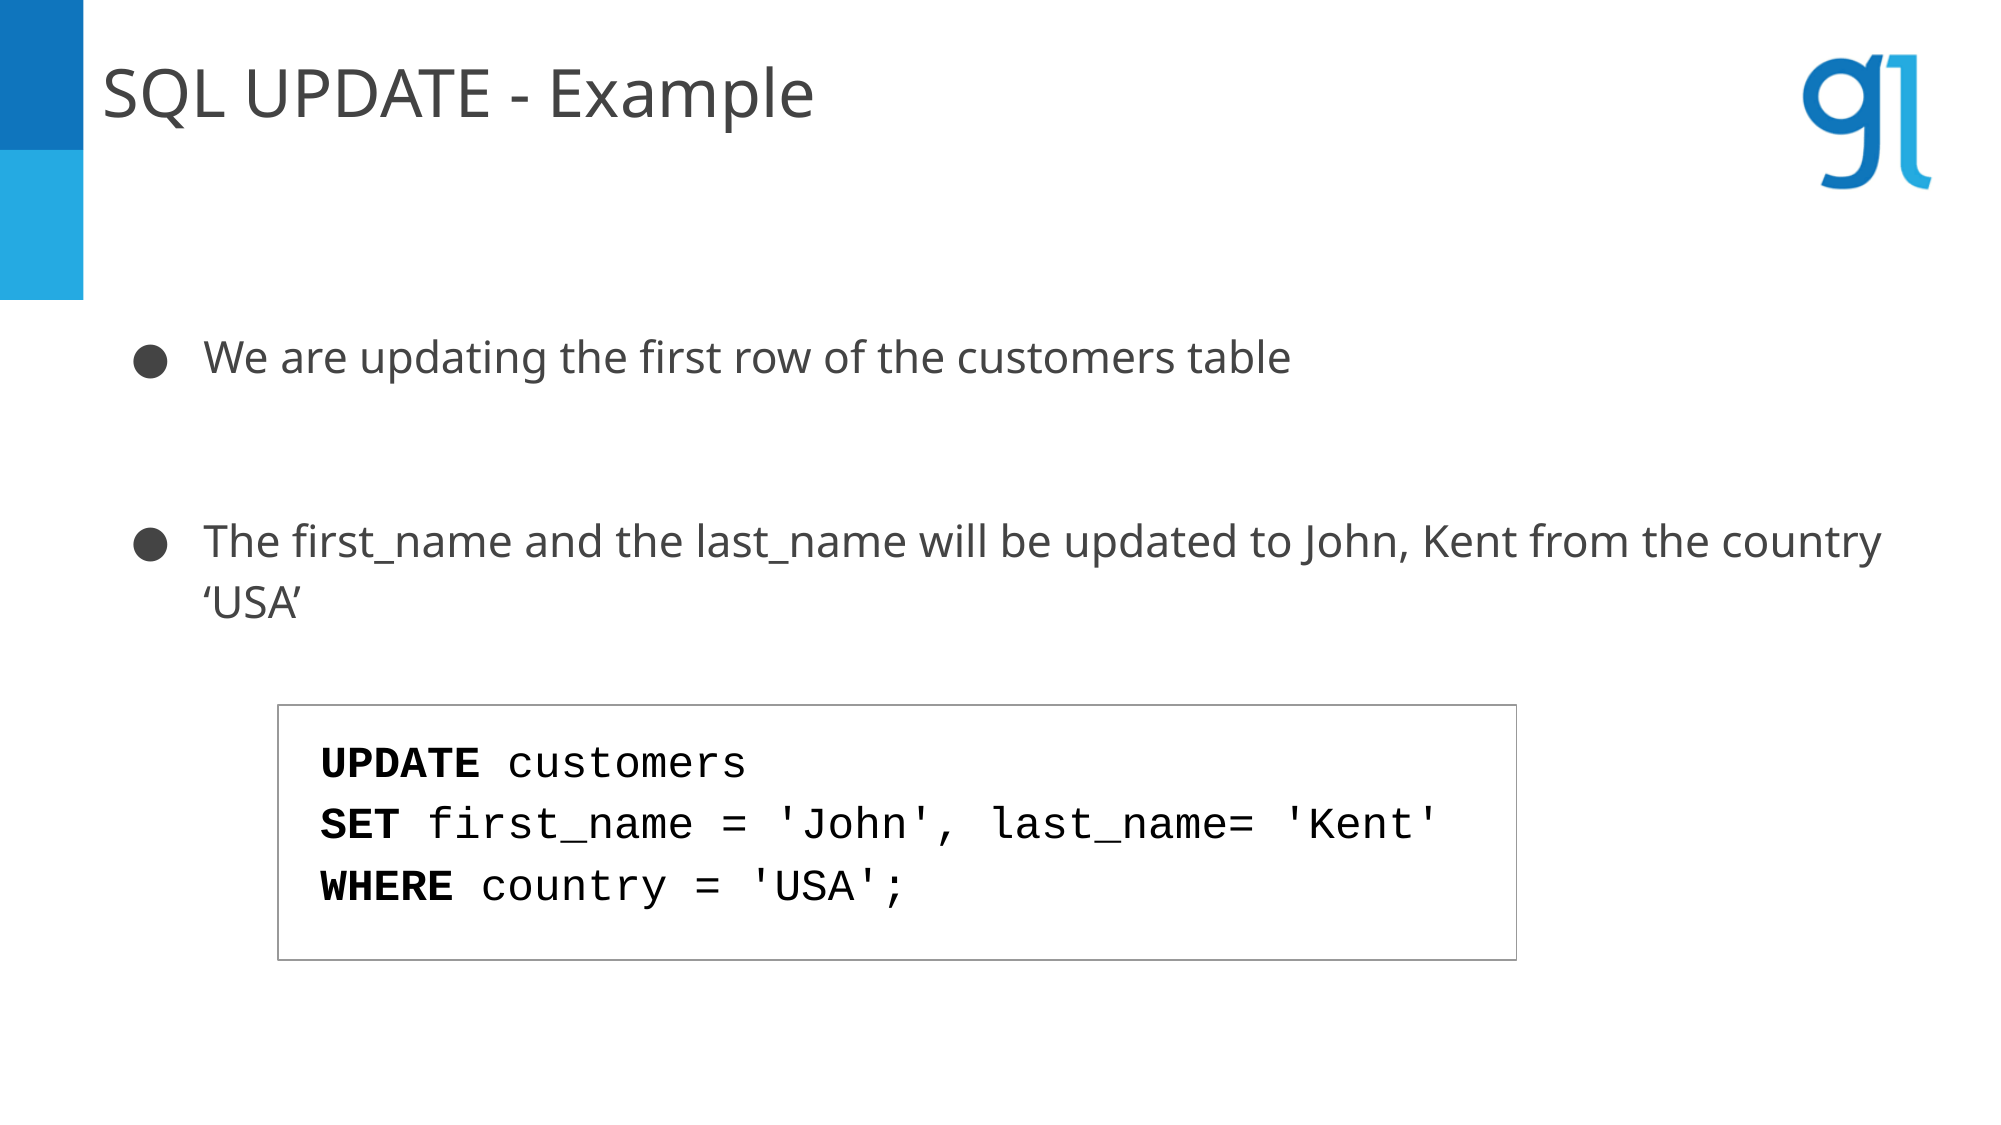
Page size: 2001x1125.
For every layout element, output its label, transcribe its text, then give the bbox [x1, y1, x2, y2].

picture [1766, 22, 1967, 223]
text_box [0, 0, 84, 149]
text_box UPDATE customers SET first_name = 'John', last_name= 'Kent' WHERE country = 'USA'; [278, 704, 1517, 961]
text_box SQL UPDATE - Example [84, 30, 1713, 147]
text_box [0, 149, 84, 300]
text_box We are updating the first row of the customers table The first_name and the last_name will be updated to John, Kent from the country ‘USA’ [83, 301, 1923, 607]
